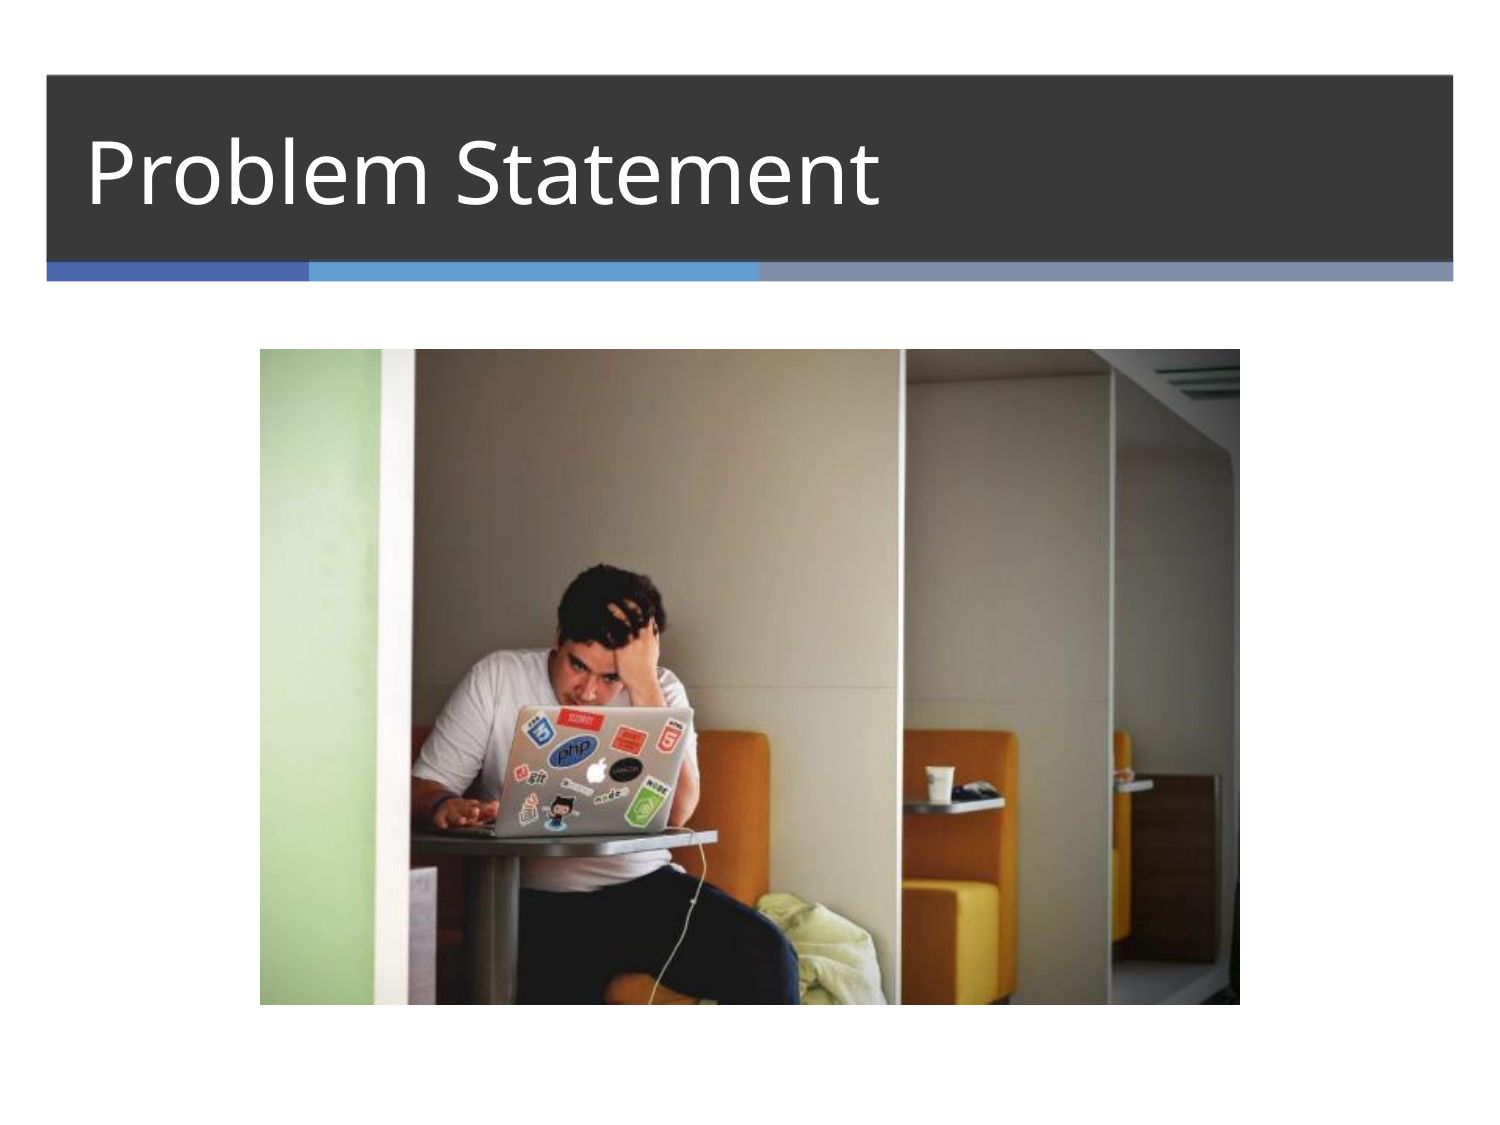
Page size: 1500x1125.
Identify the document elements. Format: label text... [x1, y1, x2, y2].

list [259, 349, 1240, 1006]
title Problem Statement [46, 76, 1454, 263]
